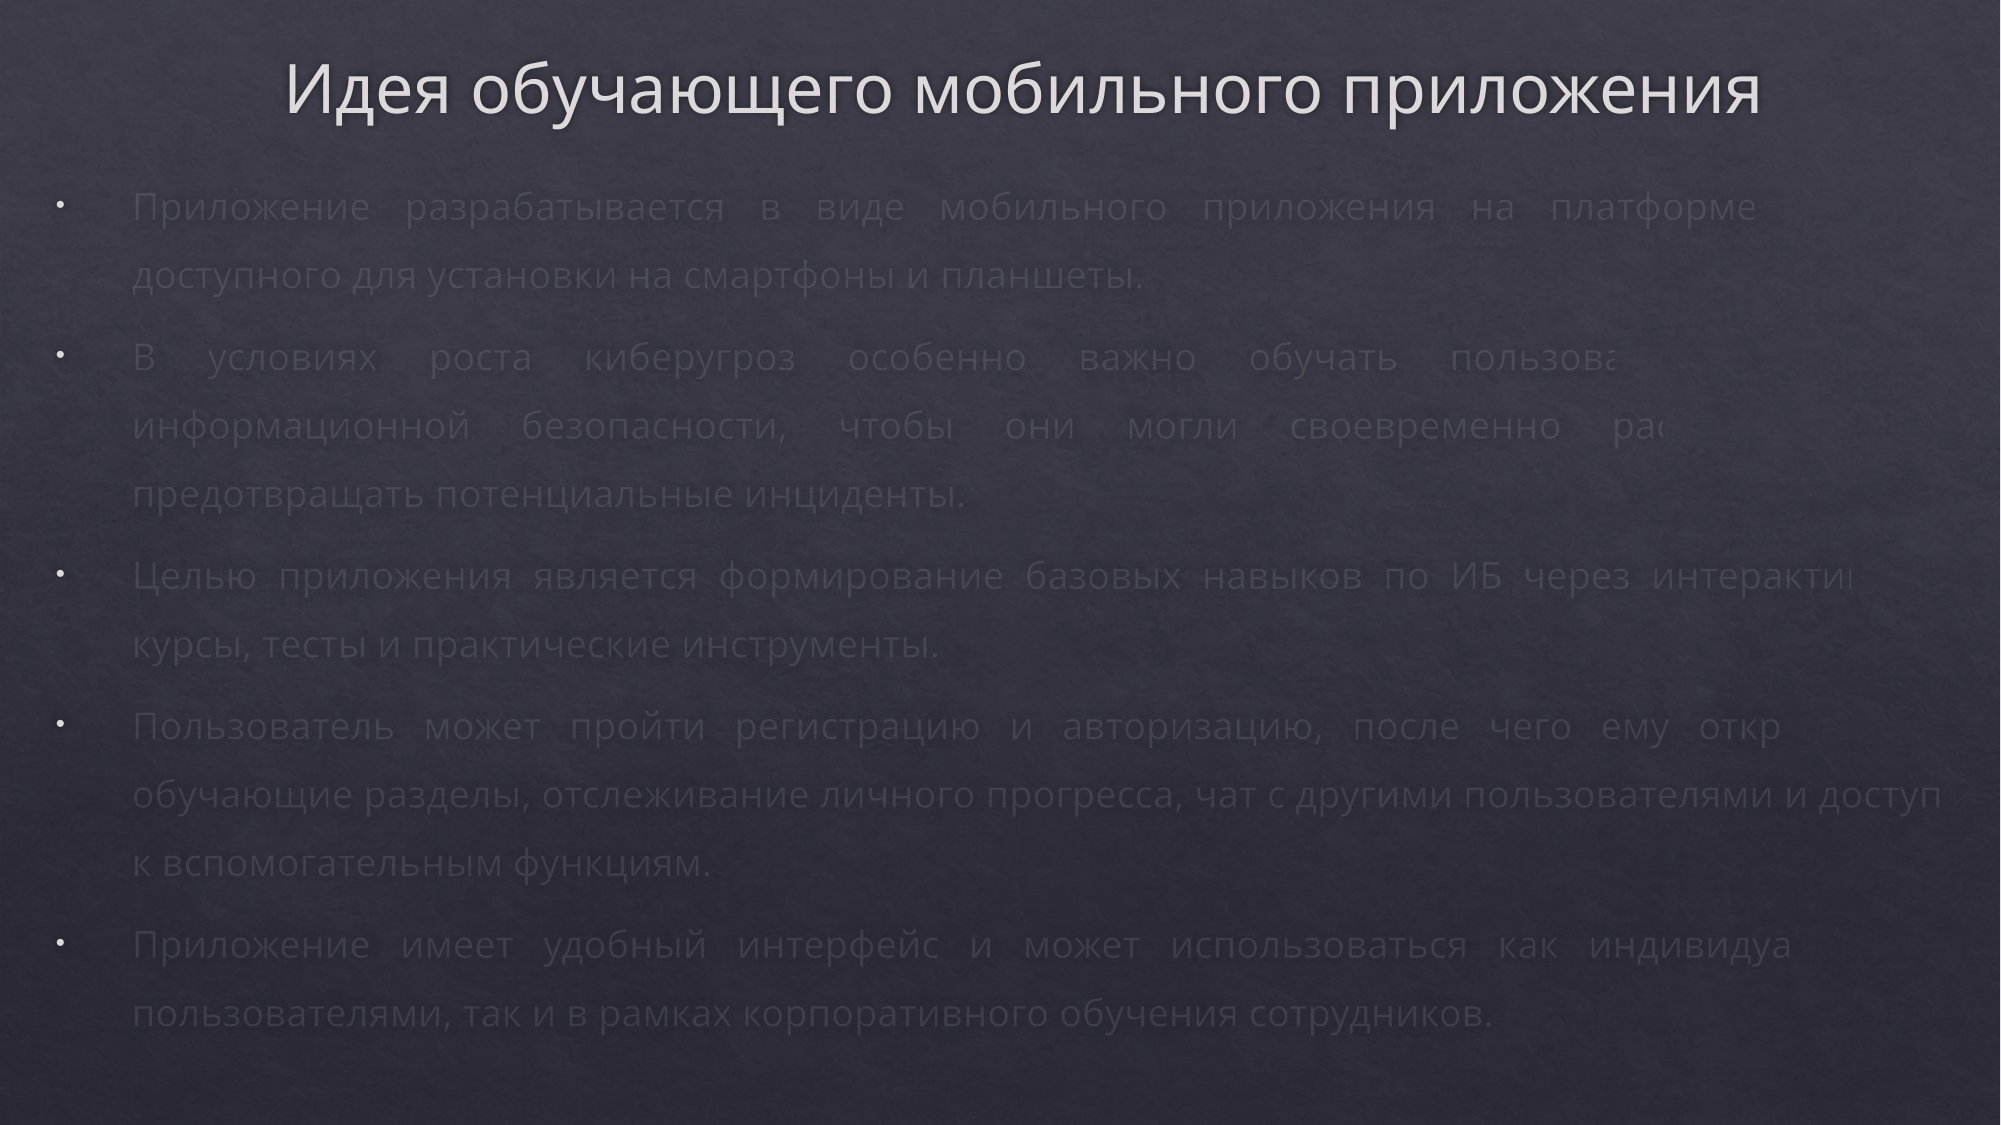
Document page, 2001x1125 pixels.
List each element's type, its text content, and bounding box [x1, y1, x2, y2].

title Идея обучающего мобильного приложения [237, 22, 1811, 135]
list Приложение разрабатывается в виде мобильного приложения на платформе Android, доступного для установки на смартфоны и планшеты. В условиях роста киберугроз особенно важно обучать пользователей основам информационной безопасности, чтобы они могли своевременно распознавать и предотвращать потенциальные инциденты. Целью приложения является формирование базовых навыков по ИБ через интерактивные курсы, тесты и практические инструменты. Пользователь может пройти регистрацию и авторизацию, после чего ему открываются обучающие разделы, отслеживание личного прогресса, чат с другими пользователями и доступ к вспомогательным функциям. Приложение имеет удобный интерфейс и может использоваться как индивидуальными пользователями, так и в рамках корпоративного обучения сотрудников. [40, 151, 1961, 1054]
